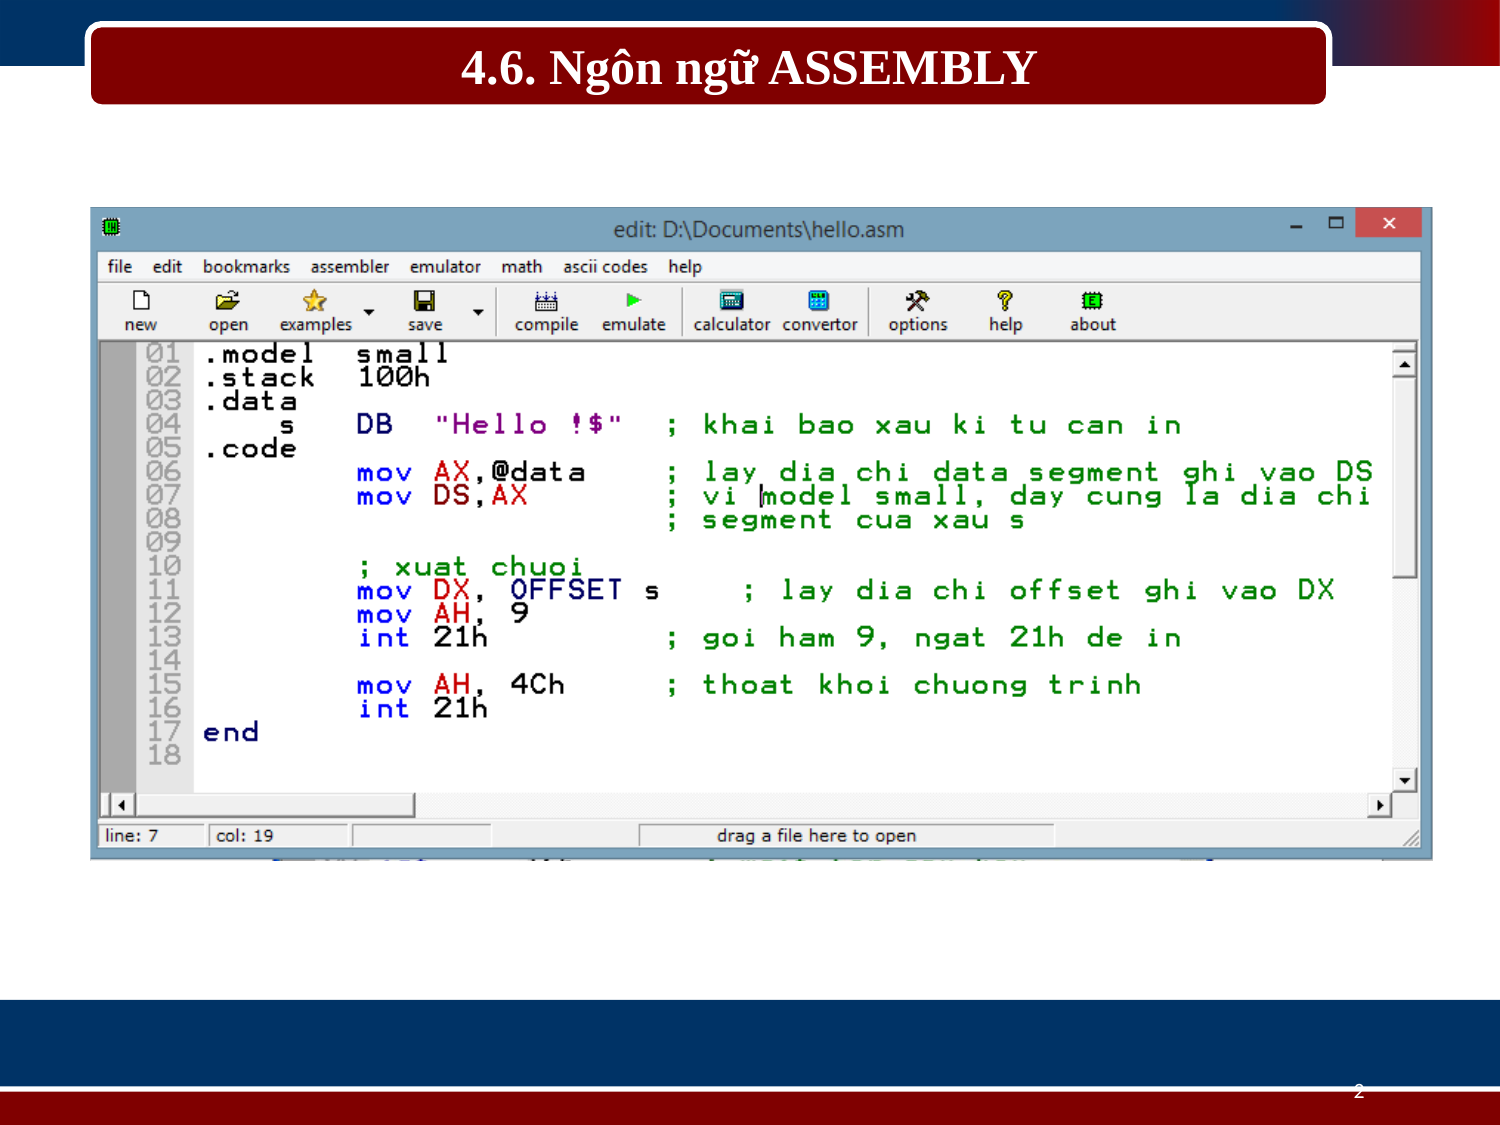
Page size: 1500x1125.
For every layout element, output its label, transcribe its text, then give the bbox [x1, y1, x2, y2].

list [90, 207, 1434, 862]
picture [0, 0, 1500, 66]
slide_number 2 [1218, 1059, 1380, 1120]
title 4.6. Ngôn ngữ ASSEMBLY [342, 34, 1158, 98]
